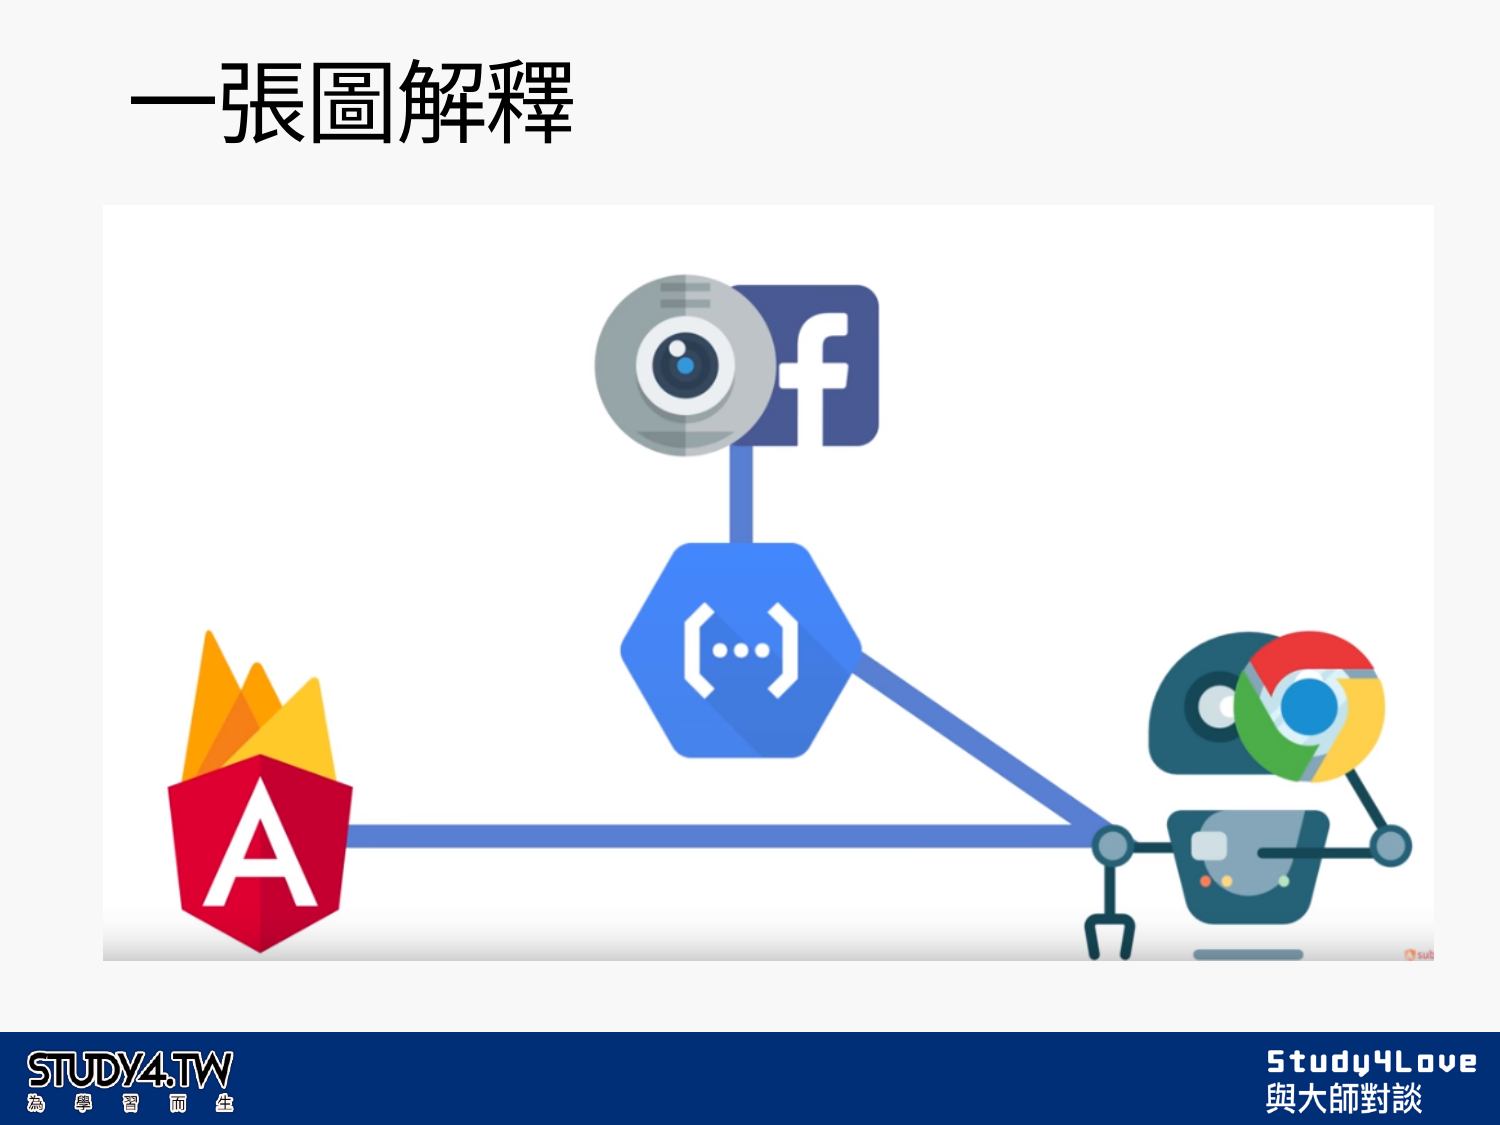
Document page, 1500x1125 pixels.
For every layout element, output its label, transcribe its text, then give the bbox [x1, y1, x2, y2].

title 一張圖解釋 [103, 42, 1397, 205]
picture [1258, 1039, 1481, 1122]
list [102, 205, 1434, 961]
picture [19, 1040, 242, 1117]
